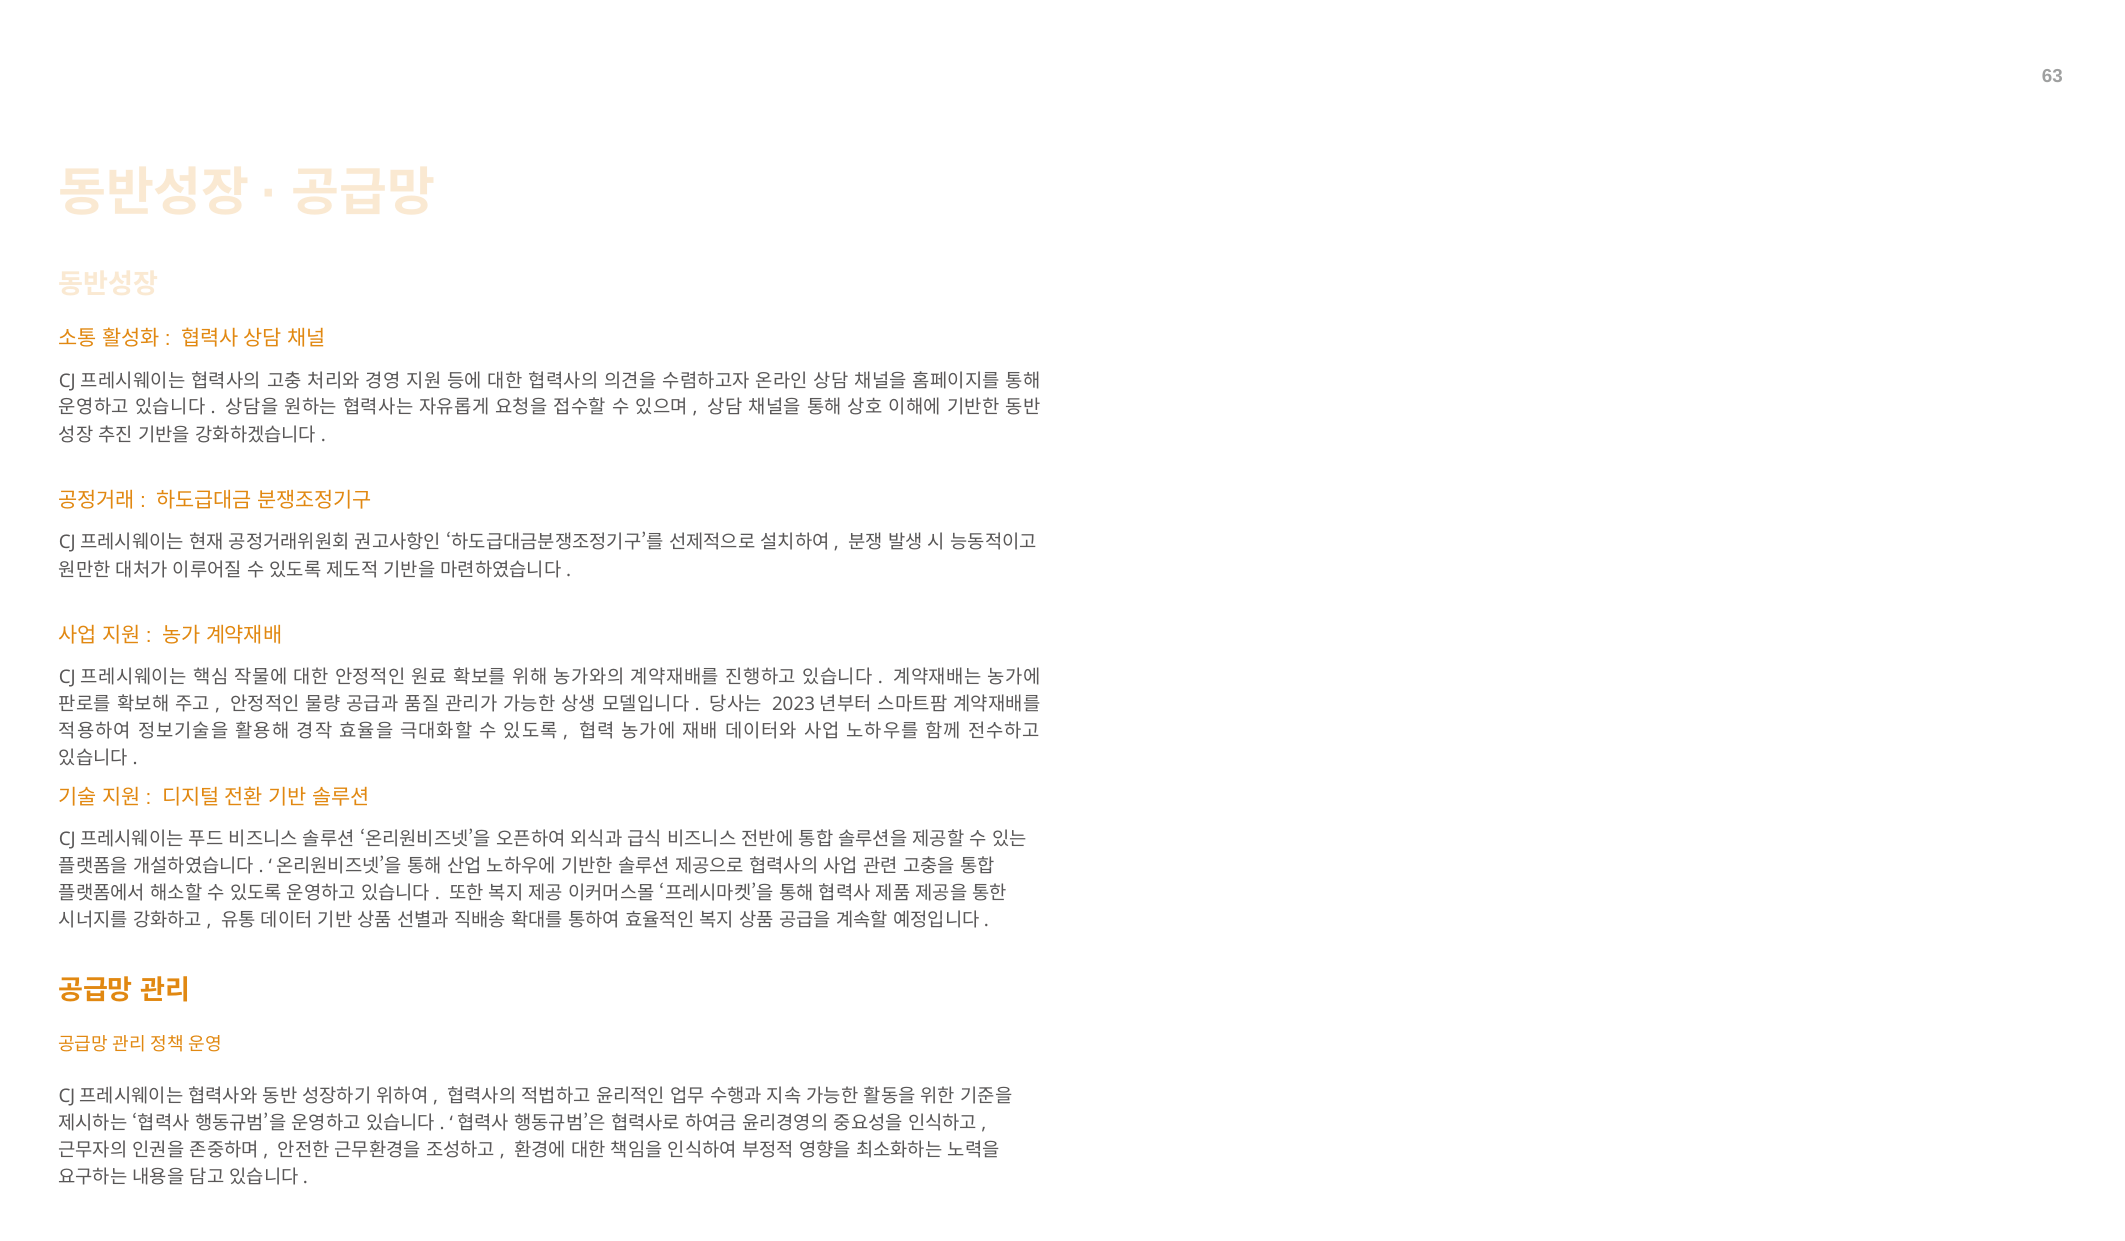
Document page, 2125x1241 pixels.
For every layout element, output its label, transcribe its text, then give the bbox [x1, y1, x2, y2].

text_box 사업 지원: 농가 계약재배 CJ프레시웨이는 핵심 작물에 대한 안정적인 원료 확보를 위해 농가와의 계약재배를 진행하고 있습니다. 계약재배는 농가에 판로를 확보해 주고, 안정적인 물량 공급과 품질 관리가 가능한 상생 모델입니다. 당사는 2023년부터 스마트팜 계약재배를 적용하여 정보기술을 활용해 경작 효율을 극대화할 수 있도록, 협력 농가에 재배 데이터와 사업 노하우를 함께 전수하고 있습니다. [56, 619, 1057, 769]
text_box 기술 지원: 디지털 전환 기반 솔루션 CJ프레시웨이는 푸드 비즈니스 솔루션 ‘온리원비즈넷’을 오픈하여 외식과 급식 비즈니스 전반에 통합 솔루션을 제공할 수 있는 플랫폼을 개설하였습니다. ‘온리원비즈넷’을 통해 산업 노하우에 기반한 솔루션 제공으로 협력사의 사업 관련 고충을 통합 플랫폼에서 해소할 수 있도록 운영하고 있습니다. 또한 복지 제공 이커머스몰 ‘프레시마켓’을 통해 협력사 제품 제공을 통한 시너지를 강화하고, 유통 데이터 기반 상품 선별과 직배송 확대를 통하여 효율적인 복지 상품 공급을 계속할 예정입니다. [56, 781, 1059, 931]
text_box 동반성장 소통 활성화: 협력사 상담 채널 CJ프레시웨이는 협력사의 고충 처리와 경영 지원 등에 대한 협력사의 의견을 수렴하고자 온라인 상담 채널을 홈페이지를 통해 운영하고 있습니다. 상담을 원하는 협력사는 자유롭게 요청을 접수할 수 있으며, 상담 채널을 통해 상호 이해에 기반한 동반 성장 추진 기반을 강화하겠습니다. [56, 264, 1057, 445]
text_box 공정거래: 하도급대금 분쟁조정기구 CJ프레시웨이는 현재 공정거래위원회 권고사항인 ‘하도급대금분쟁조정기구’를 선제적으로 설치하여, 분쟁 발생 시 능동적이고 원만한 대처가 이루어질 수 있도록 제도적 기반을 마련하였습니다. [56, 484, 1057, 580]
text_box 동반성장·공급망 [56, 156, 468, 221]
text_box 63 [2039, 61, 2069, 86]
text_box 공급망 관리 공급망 관리 정책 운영 CJ프레시웨이는 협력사와 동반 성장하기 위하여, 협력사의 적법하고 윤리적인 업무 수행과 지속 가능한 활동을 위한 기준을 제시하는 ‘협력사 행동규범’을 운영하고 있습니다. ‘협력사 행동규범’은 협력사로 하여금 윤리경영의 중요성을 인식하고, 근무자의 인권을 존중하며, 안전한 근무환경을 조성하고, 환경에 대한 책임을 인식하여 부정적 영향을 최소화하는 노력을 요구하는 내용을 담고 있습니다. [56, 969, 1056, 1188]
